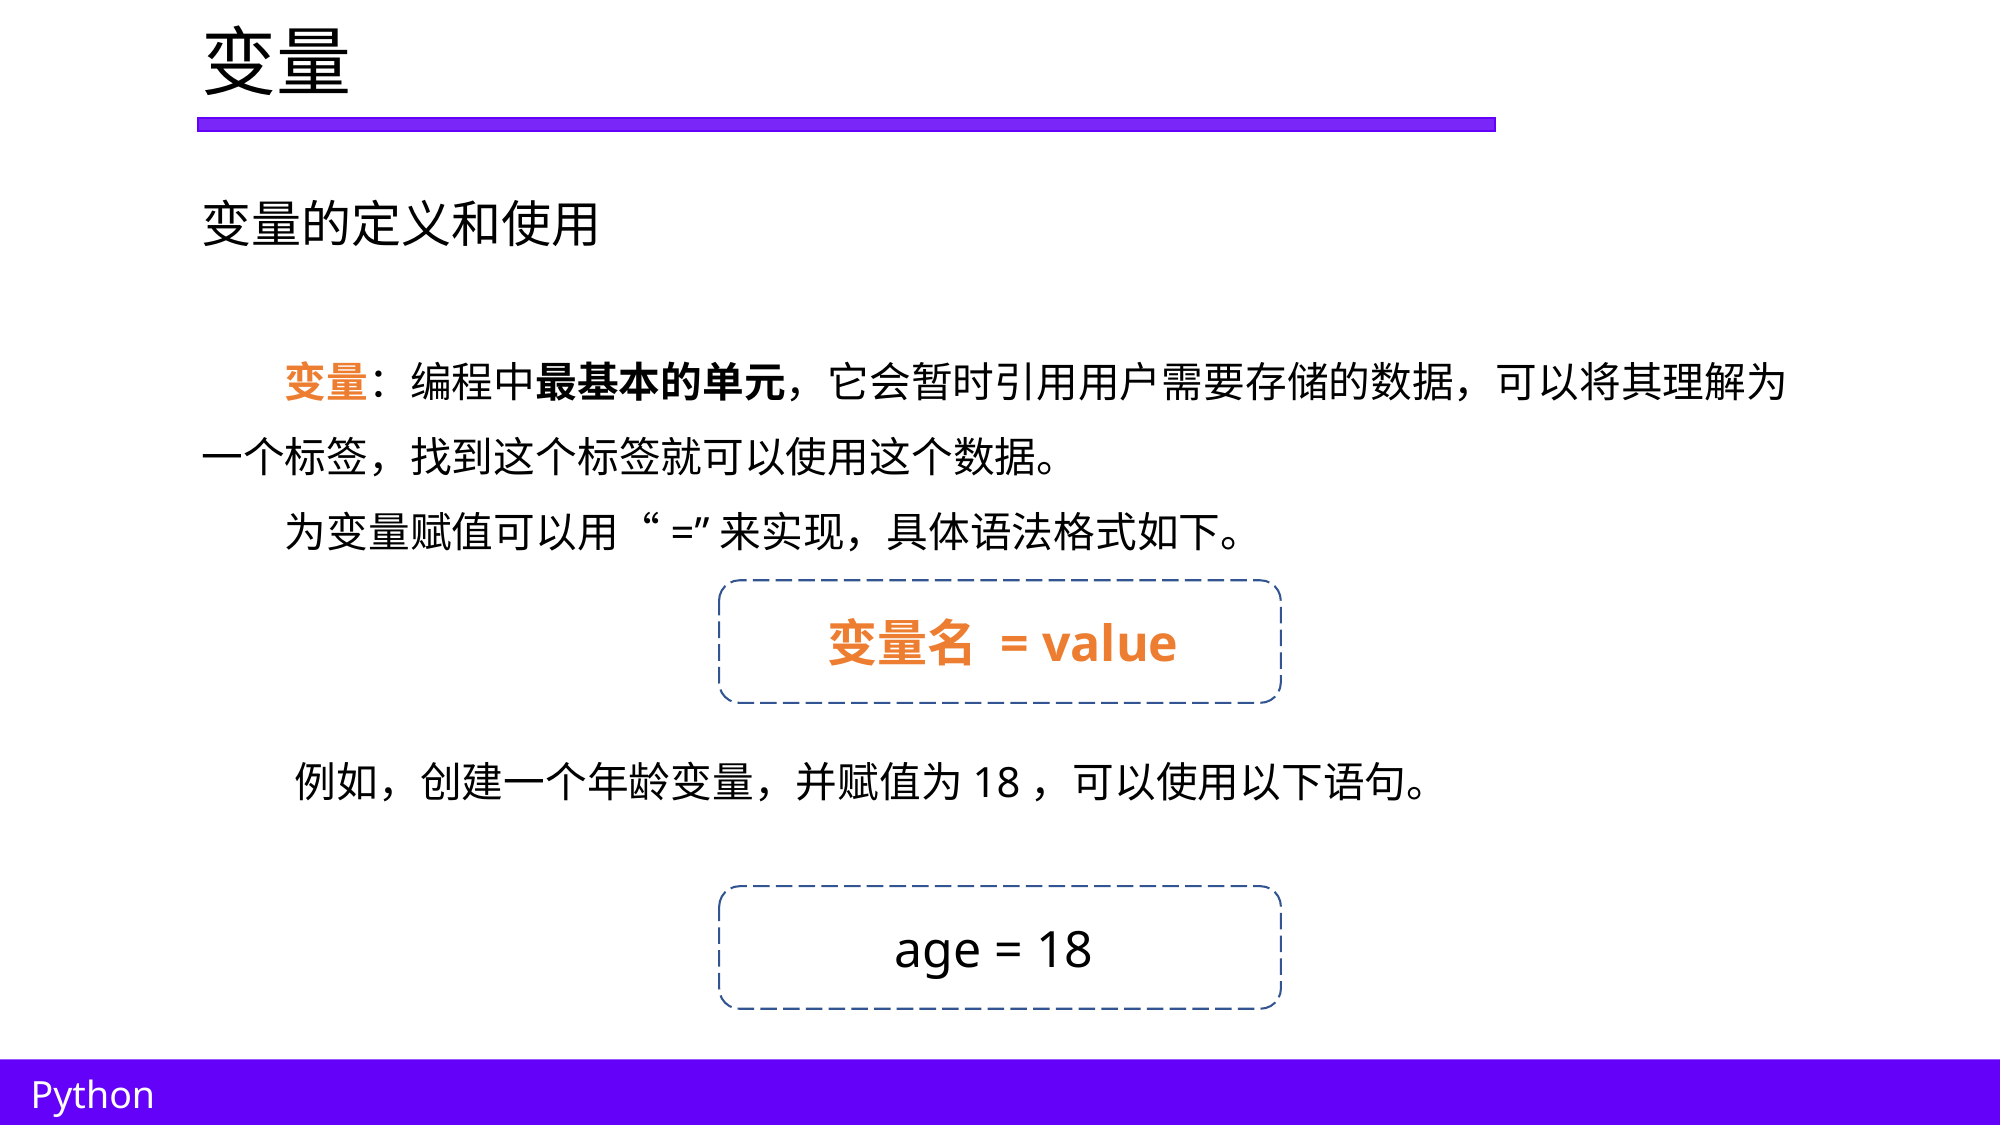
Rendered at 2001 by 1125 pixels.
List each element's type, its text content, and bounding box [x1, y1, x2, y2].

text_box 变量的定义和使用 [186, 184, 911, 260]
text_box 例如，创建一个年龄变量，并赋值为18，可以使用以下语句。 [259, 748, 1534, 814]
text_box [718, 885, 1282, 1010]
text_box 变量：编程中最基本的单元，它会暂时引用用户需要存储的数据，可以将其理解为一个标签，找到这个标签就可以使用这个数据。 为变量赋值可以用“=”来实现，具体语法格式如下。 [186, 323, 1830, 564]
text_box [718, 579, 1282, 704]
text_box 变量 [186, 7, 817, 113]
